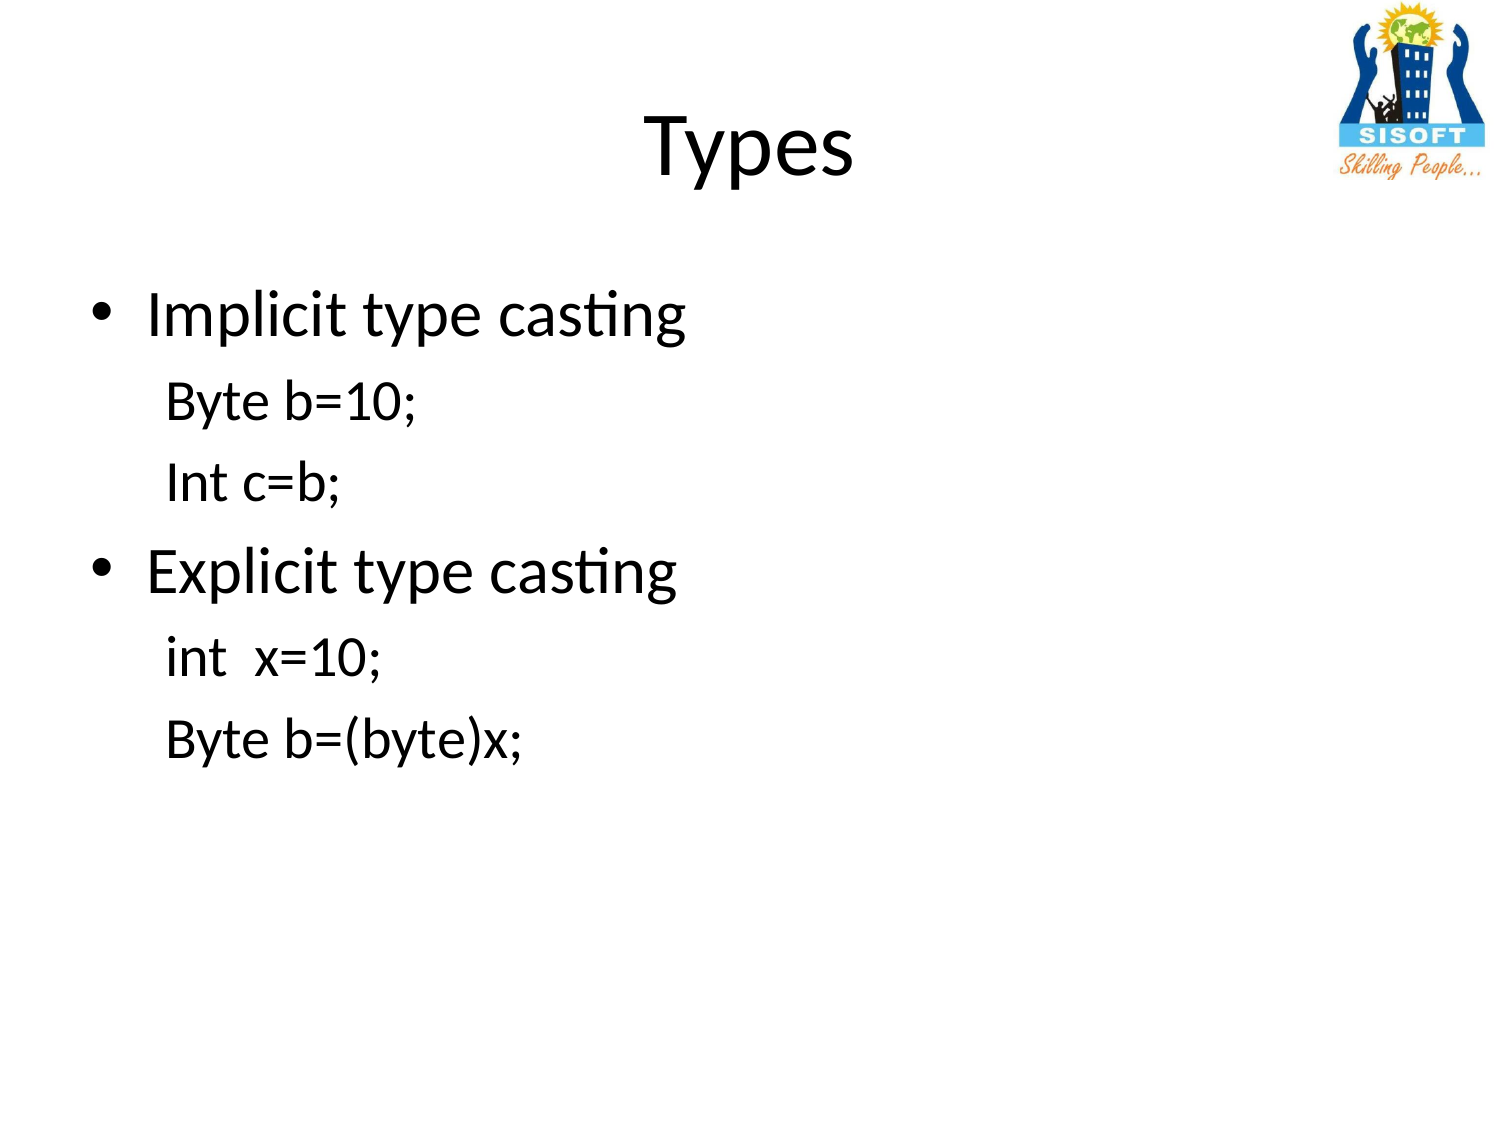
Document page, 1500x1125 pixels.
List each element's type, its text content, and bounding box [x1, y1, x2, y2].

list Implicit type casting Byte b=10; Int c=b; Explicit type casting int x=10; Byte b=(byte)x; [75, 262, 1425, 1005]
picture [1321, 0, 1500, 180]
title Types [75, 45, 1425, 233]
